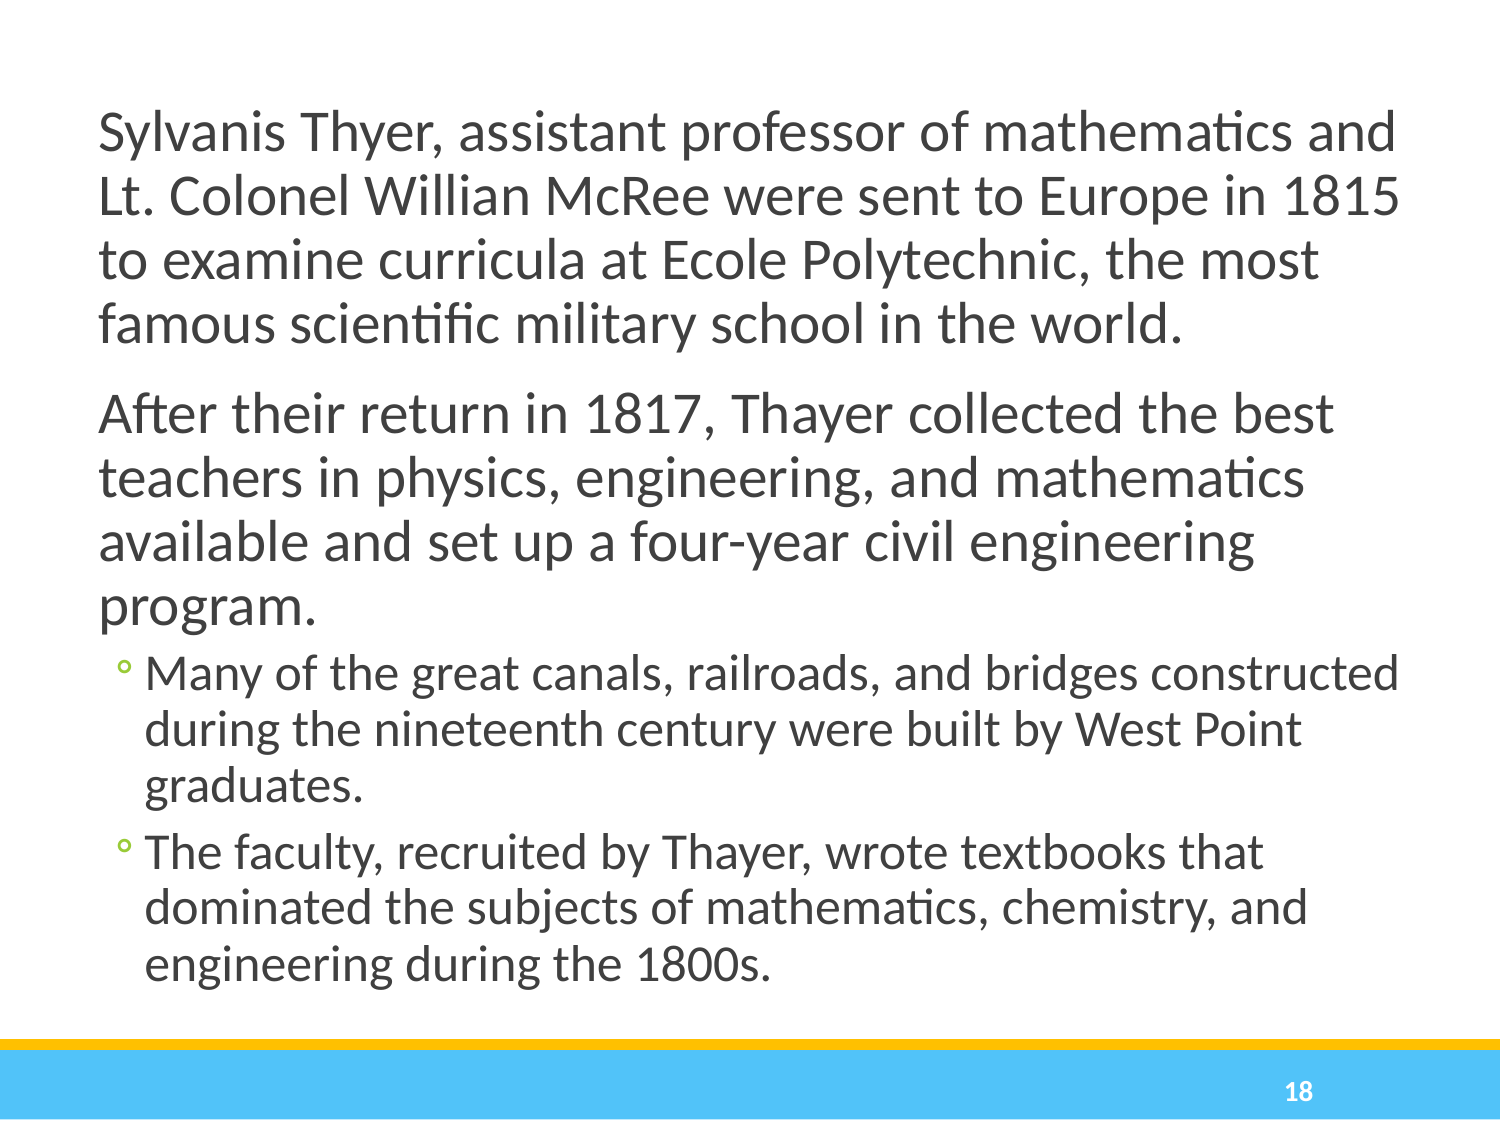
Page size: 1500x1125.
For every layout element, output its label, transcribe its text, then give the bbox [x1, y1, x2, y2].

slide_number 18 [1218, 1059, 1380, 1120]
list Sylvanis Thyer, assistant professor of mathematics and Lt. Colonel Willian McRee were sent to Europe in 1815 to examine curricula at Ecole Polytechnic, the most famous scientific military school in the world. After their return in 1817, Thayer collected the best teachers in physics, engineering, and mathematics available and set up a four-year civil engineering program. Many of the great canals, railroads, and bridges constructed during the nineteenth century were built by West Point graduates. The faculty, recruited by Thayer, wrote textbooks that dominated the subjects of mathematics, chemistry, and engineering during the 1800s. [83, 92, 1431, 1010]
